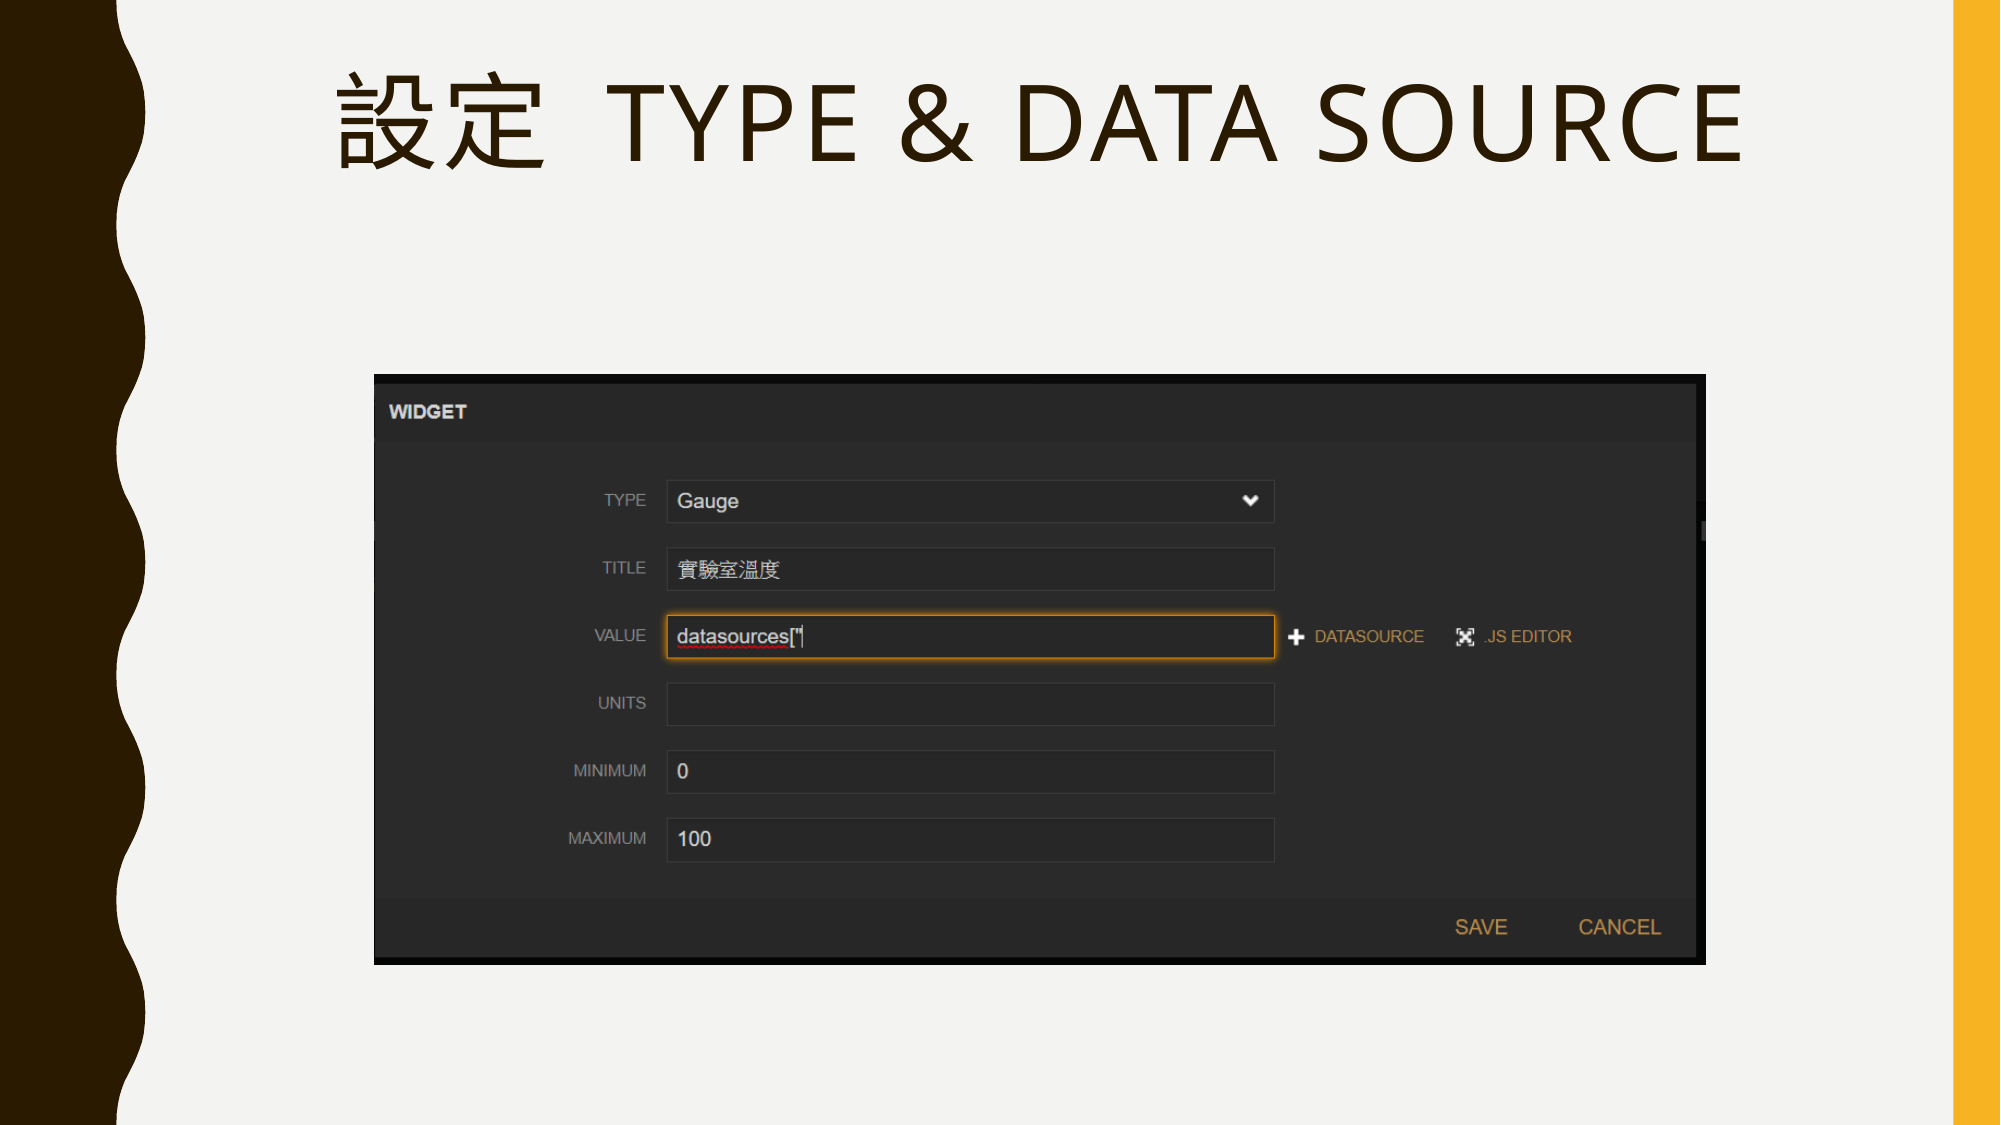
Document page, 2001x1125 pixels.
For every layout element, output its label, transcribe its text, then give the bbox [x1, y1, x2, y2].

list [374, 374, 1706, 965]
title 設定 type & data source [205, 62, 1875, 308]
